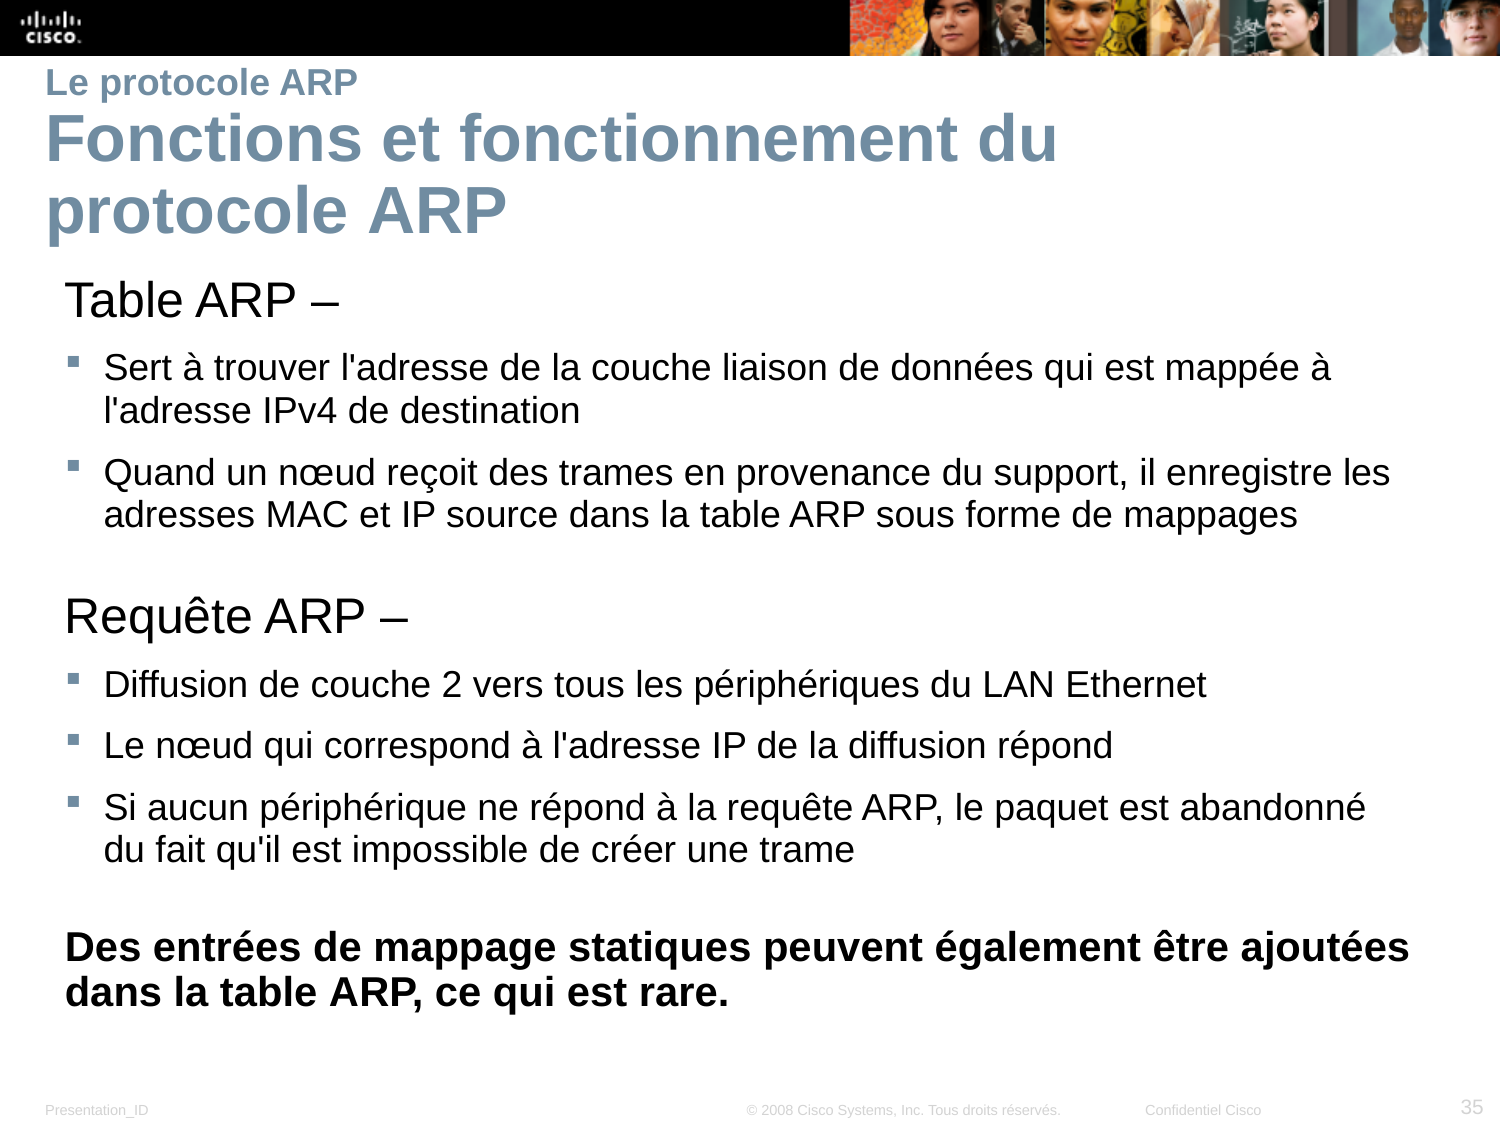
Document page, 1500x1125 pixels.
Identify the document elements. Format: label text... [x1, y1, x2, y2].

title Le protocole ARP Fonctions et fonctionnement du protocole ARP [31, 116, 1500, 255]
picture [0, 0, 1500, 56]
text_box Table ARP – Sert à trouver l'adresse de la couche liaison de données qui est mappée à l'adresse IPv4 de destination Quand un nœud reçoit des trames en provenance du support, il enregistre les adresses MAC et IP source dans la table ARP sous forme de mappages Requête ARP – Diffusion de couche 2 vers tous les périphériques du LAN Ethernet Le nœud qui correspond à l'adresse IP de la diffusion répond Si aucun périphérique ne répond à la requête ARP, le paquet est abandonné du fait qu'il est impossible de créer une trame Des entrées de mappage statiques peuvent également être ajoutées dans la table ARP, ce qui est rare. [49, 266, 1429, 1023]
